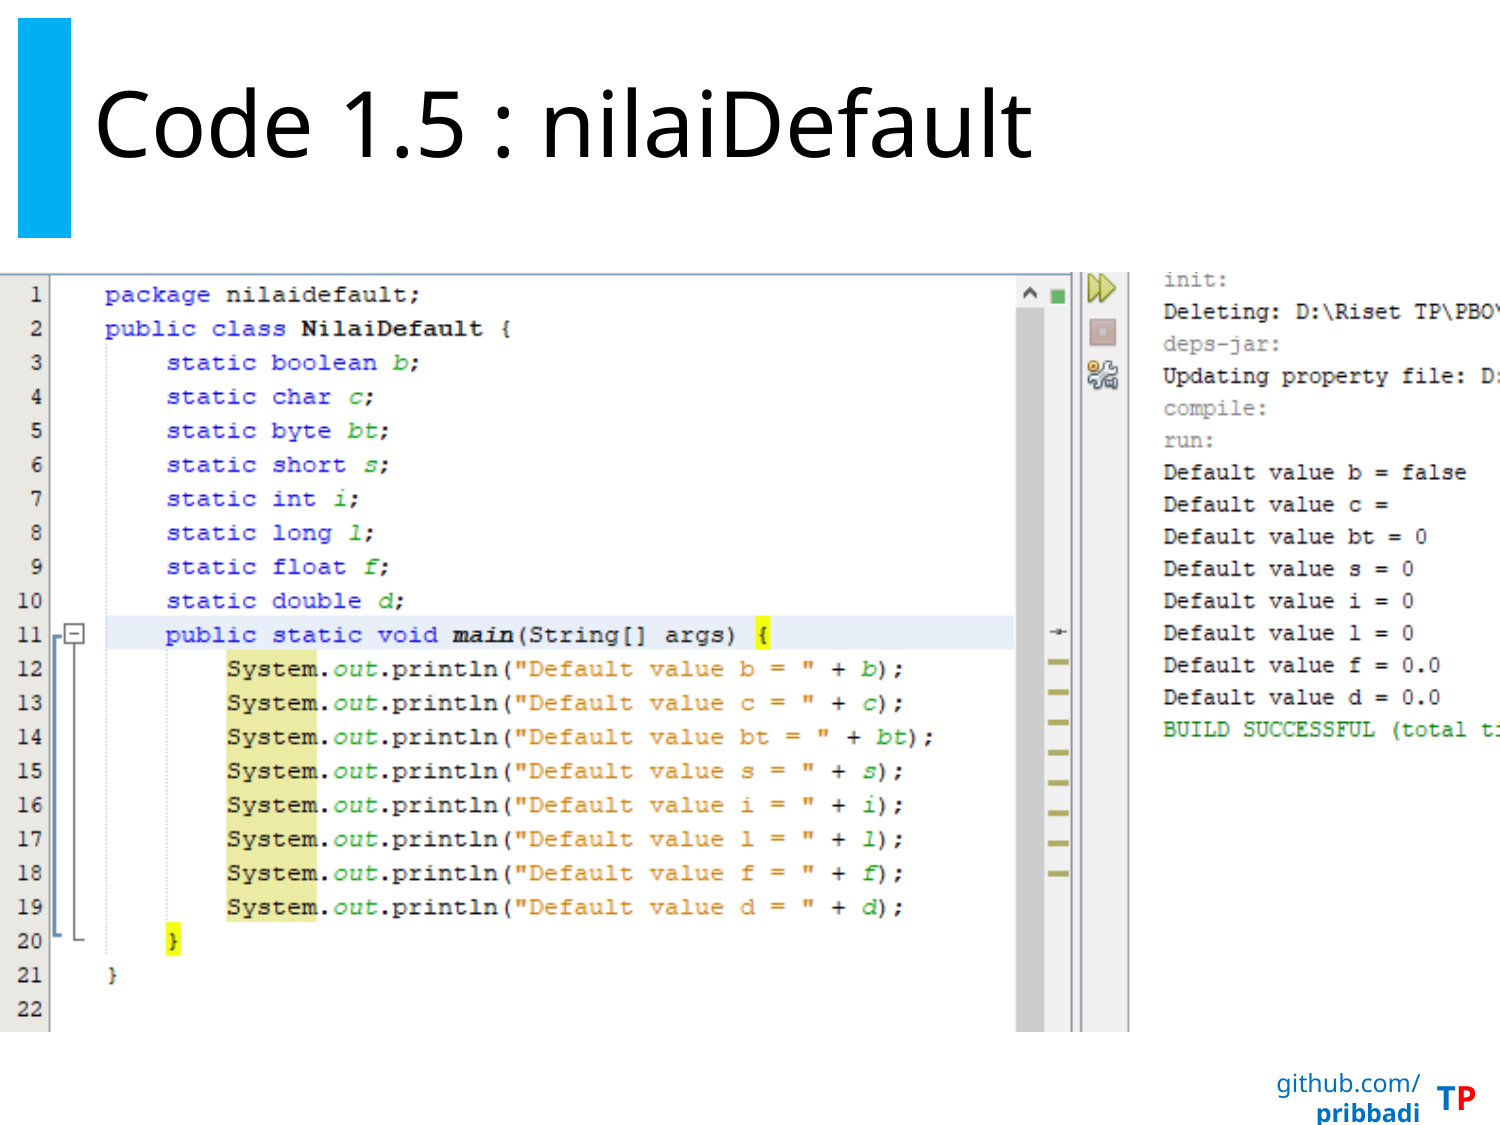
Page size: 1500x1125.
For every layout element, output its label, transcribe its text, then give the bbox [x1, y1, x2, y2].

picture [0, 272, 1500, 1032]
title Code 1.5 : nilaiDefault [78, 19, 1443, 237]
